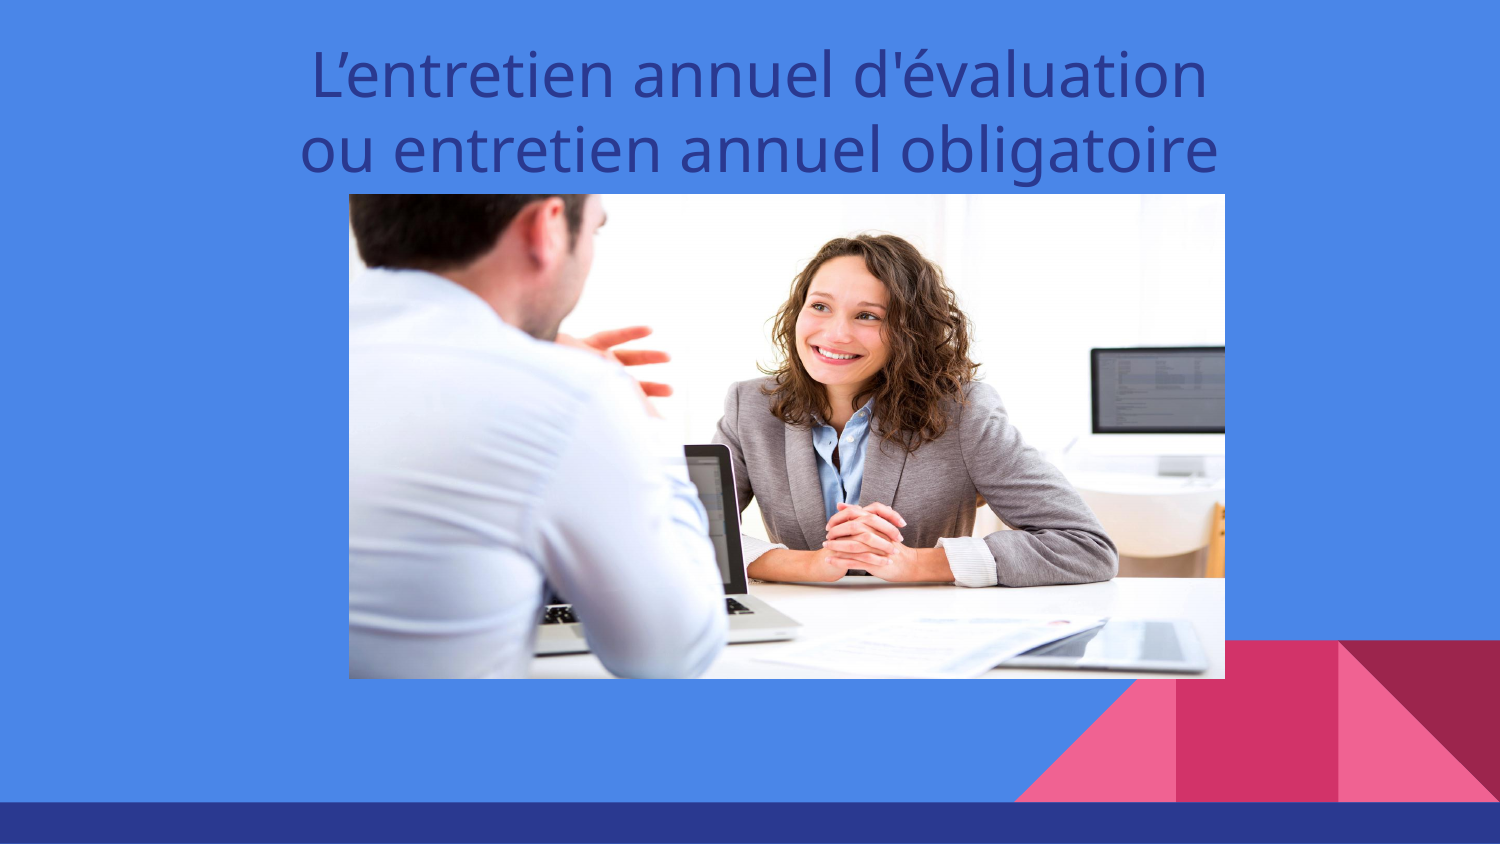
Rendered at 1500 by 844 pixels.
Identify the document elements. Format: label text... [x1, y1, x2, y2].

picture [349, 193, 1225, 679]
title L’entretien annuel d'évaluation ou entretien annuel obligatoire [61, 19, 1460, 114]
